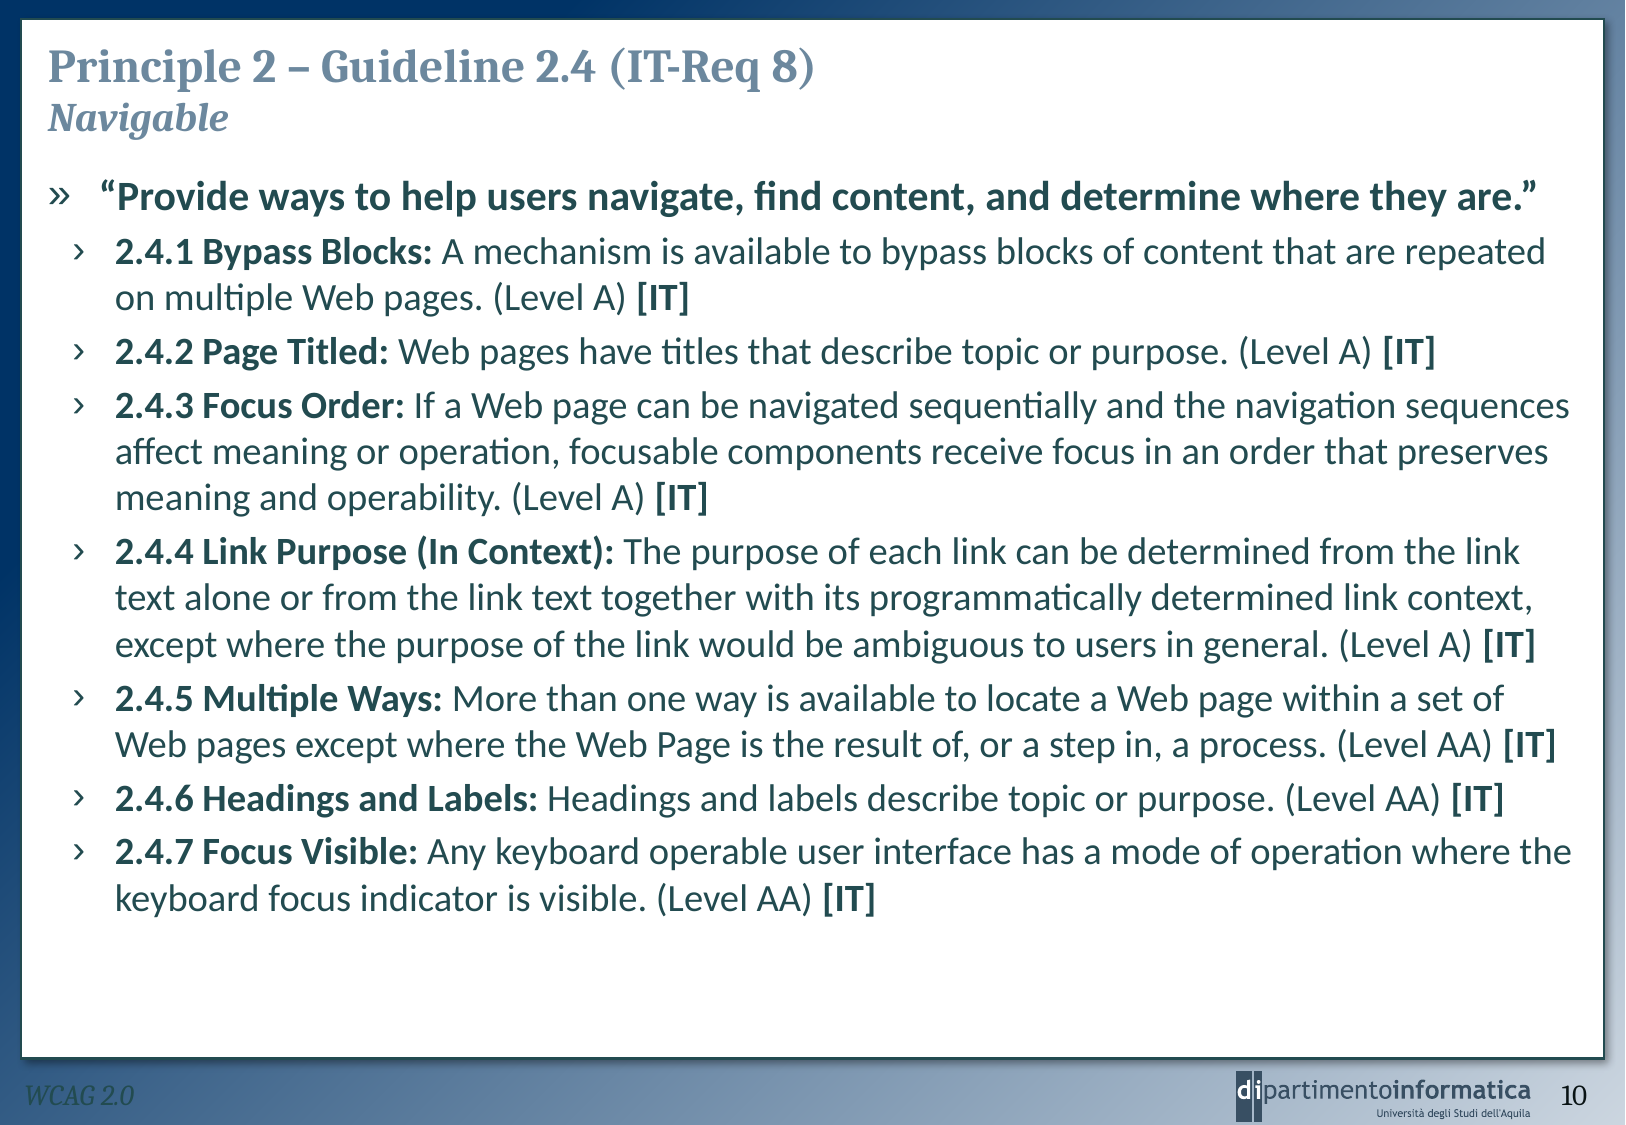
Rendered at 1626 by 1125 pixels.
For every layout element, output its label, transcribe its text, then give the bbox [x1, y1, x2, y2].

footer WCAG 2.0 [9, 1070, 1227, 1118]
title Principle 2 – Guideline 2.4 (IT-Req 8) Navigable [32, 30, 1593, 150]
slide_number 10 [1533, 1070, 1616, 1118]
list “Provide ways to help users navigate, find content, and determine where they are.” 2.4.1 Bypass Blocks: A mechanism is available to bypass blocks of content that are repeated on multiple Web pages. (Level A) [IT] 2.4.2 Page Titled: Web pages have titles that describe topic or purpose. (Level A) [IT] 2.4.3 Focus Order: If a Web page can be navigated sequentially and the navigation sequences affect meaning or operation, focusable components receive focus in an order that preserves meaning and operability. (Level A) [IT] 2.4.4 Link Purpose (In Context): The purpose of each link can be determined from the link text alone or from the link text together with its programmatically determined link context, except where the purpose of the link would be ambiguous to users in general. (Level A) [IT] 2.4.5 Multiple Ways: More than one way is available to locate a Web page within a set of Web pages except where the Web Page is the result of, or a step in, a process. (Level AA) [IT] 2.4.6 Headings and Labels: Headings and labels describe topic or purpose. (Level AA) [IT] 2.4.7 Focus Visible: Any keyboard operable user interface has a mode of operation where the keyboard focus indicator is visible. (Level AA) [IT] [32, 160, 1593, 1048]
